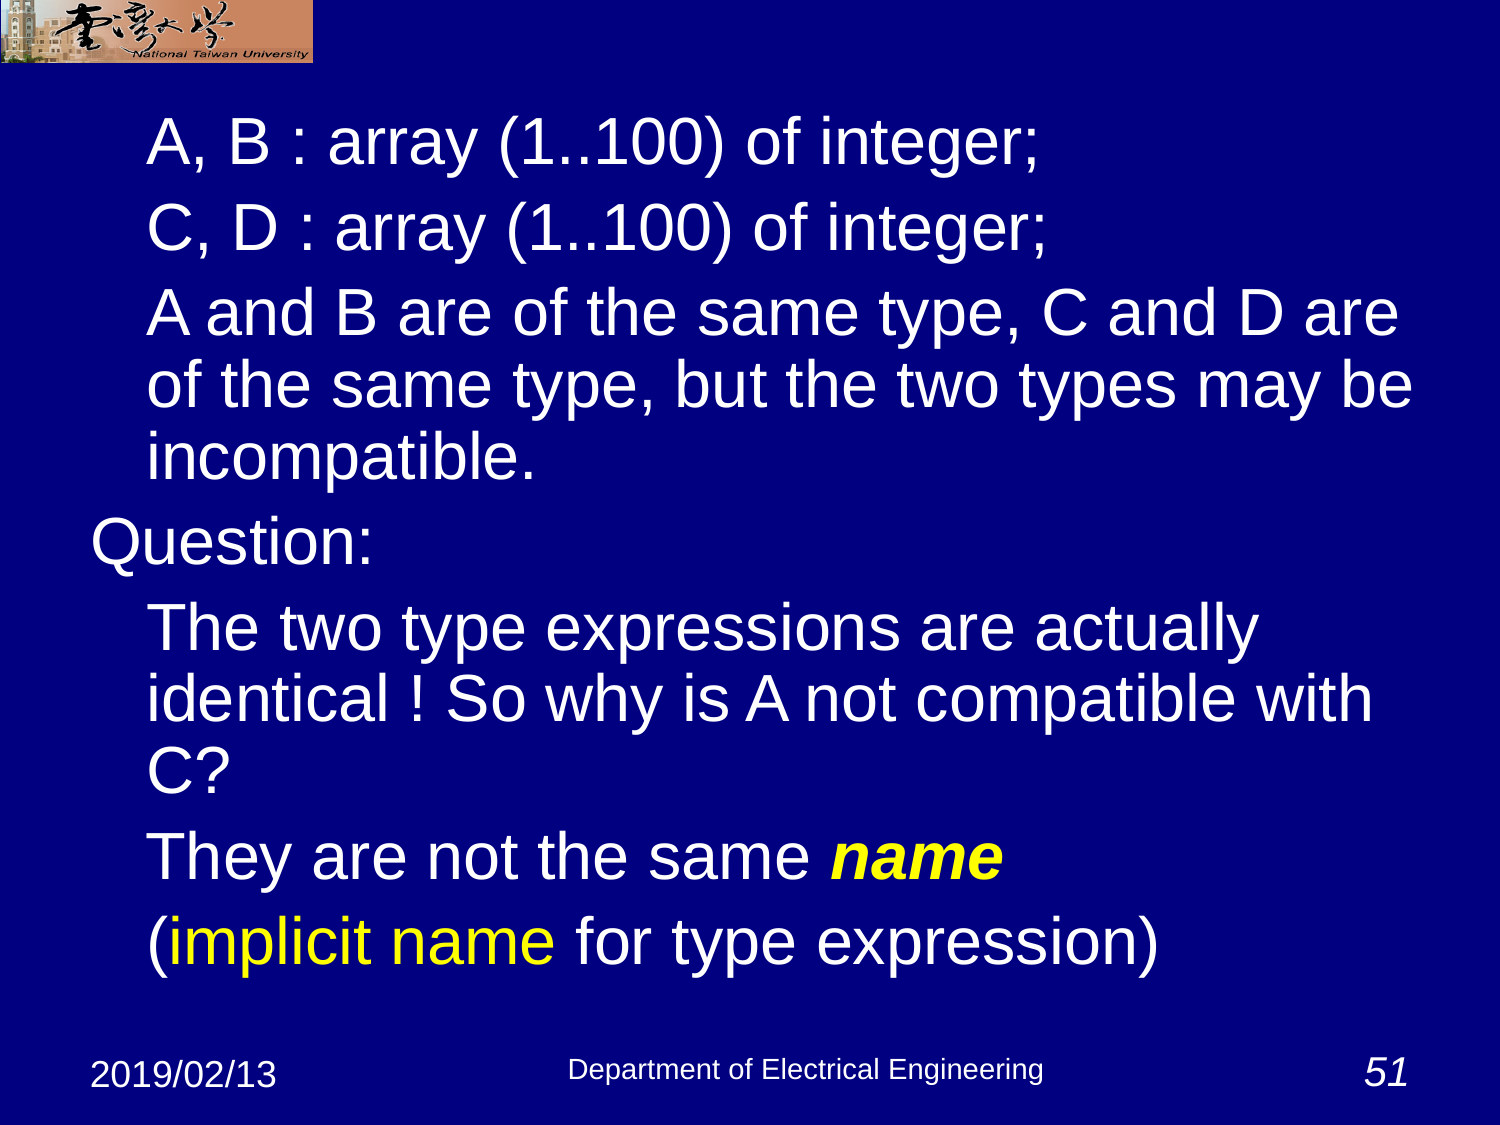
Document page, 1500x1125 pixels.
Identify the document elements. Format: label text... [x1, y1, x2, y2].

text_box 51 [1074, 1062, 1425, 1103]
footer Department of Electrical Engineering [299, 1042, 1313, 1093]
picture [1, 0, 313, 63]
list A, B : array (1..100) of integer; C, D : array (1..100) of integer; A and B are of the same type, C and D are of the same type, but the two types may be incompatible. Question: The two type expressions are actually identical ! So why is A not compatible with C? They are not the same name (implicit name for type expression) [74, 99, 1451, 1013]
